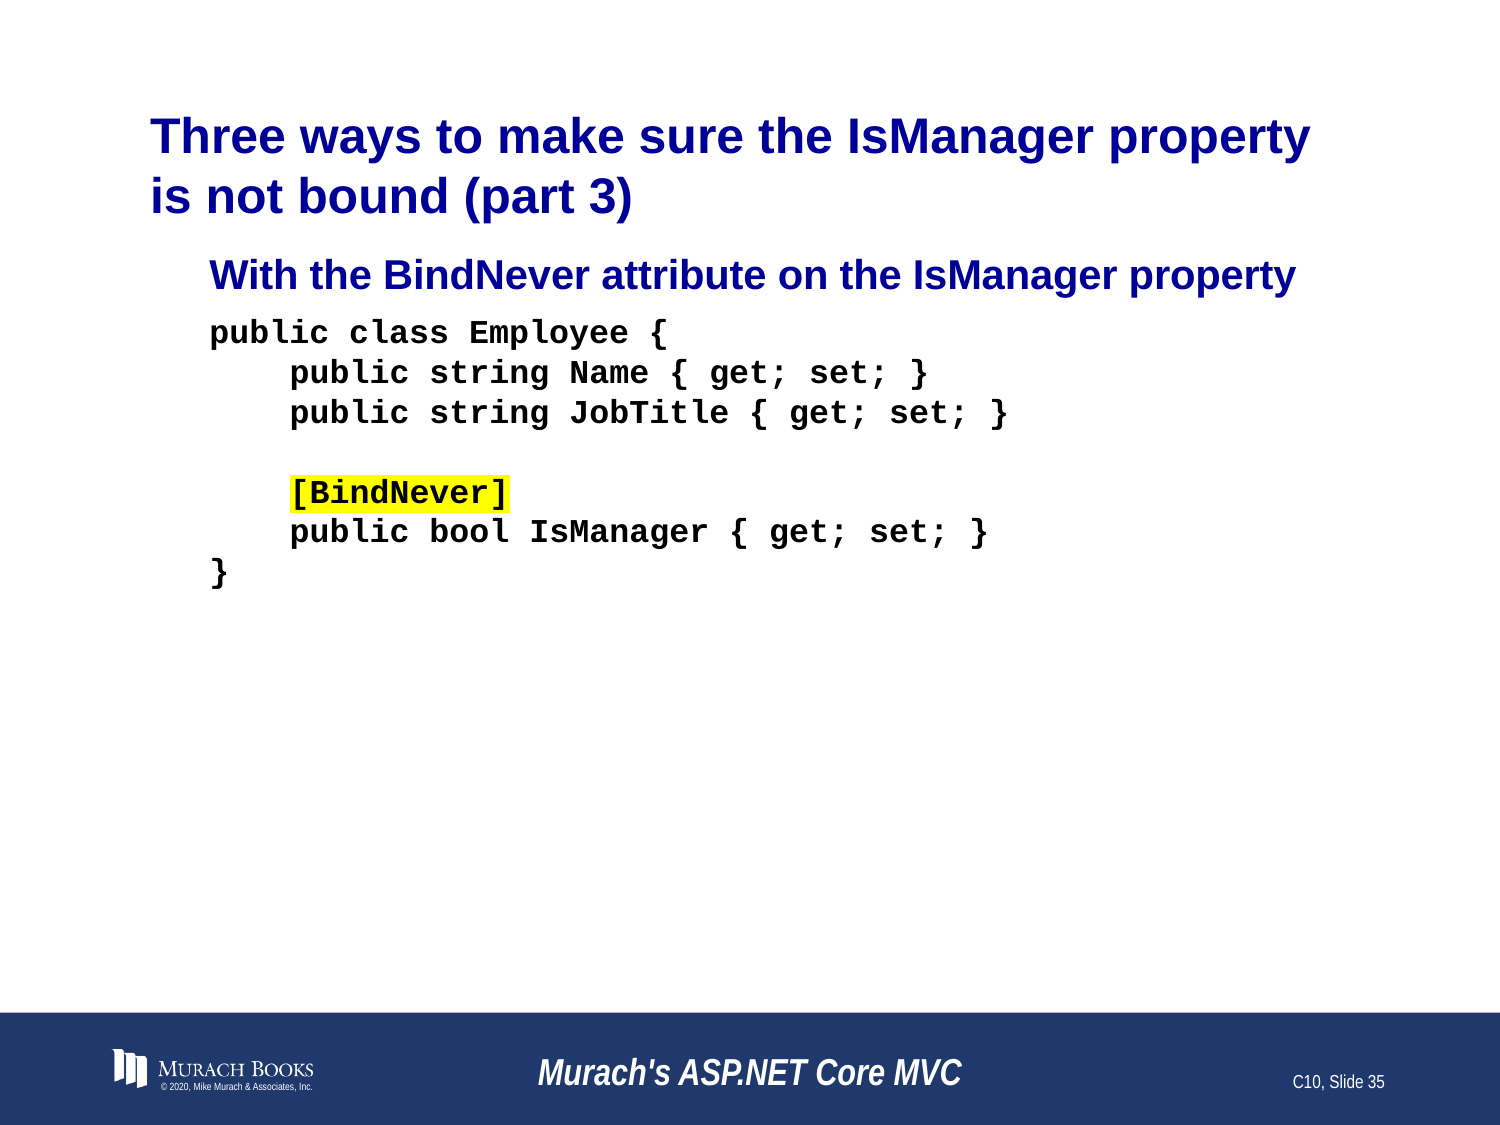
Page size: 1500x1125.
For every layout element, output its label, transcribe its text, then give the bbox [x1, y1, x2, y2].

footer © 2020, Mike Murach & Associates, Inc. [12, 1025, 463, 1100]
list With the BindNever attribute on the IsManager property public class Employee { public string Name { get; set; } public string JobTitle { get; set; } [BindNever] public bool IsManager { get; set; } } [137, 239, 1350, 978]
slide_number Murach's ASP.NET Core MVC [463, 1025, 1050, 1100]
slide_number C10, Slide 35 [1087, 1025, 1400, 1100]
title Three ways to make sure the IsManager property is not bound (part 3) [150, 102, 1350, 224]
